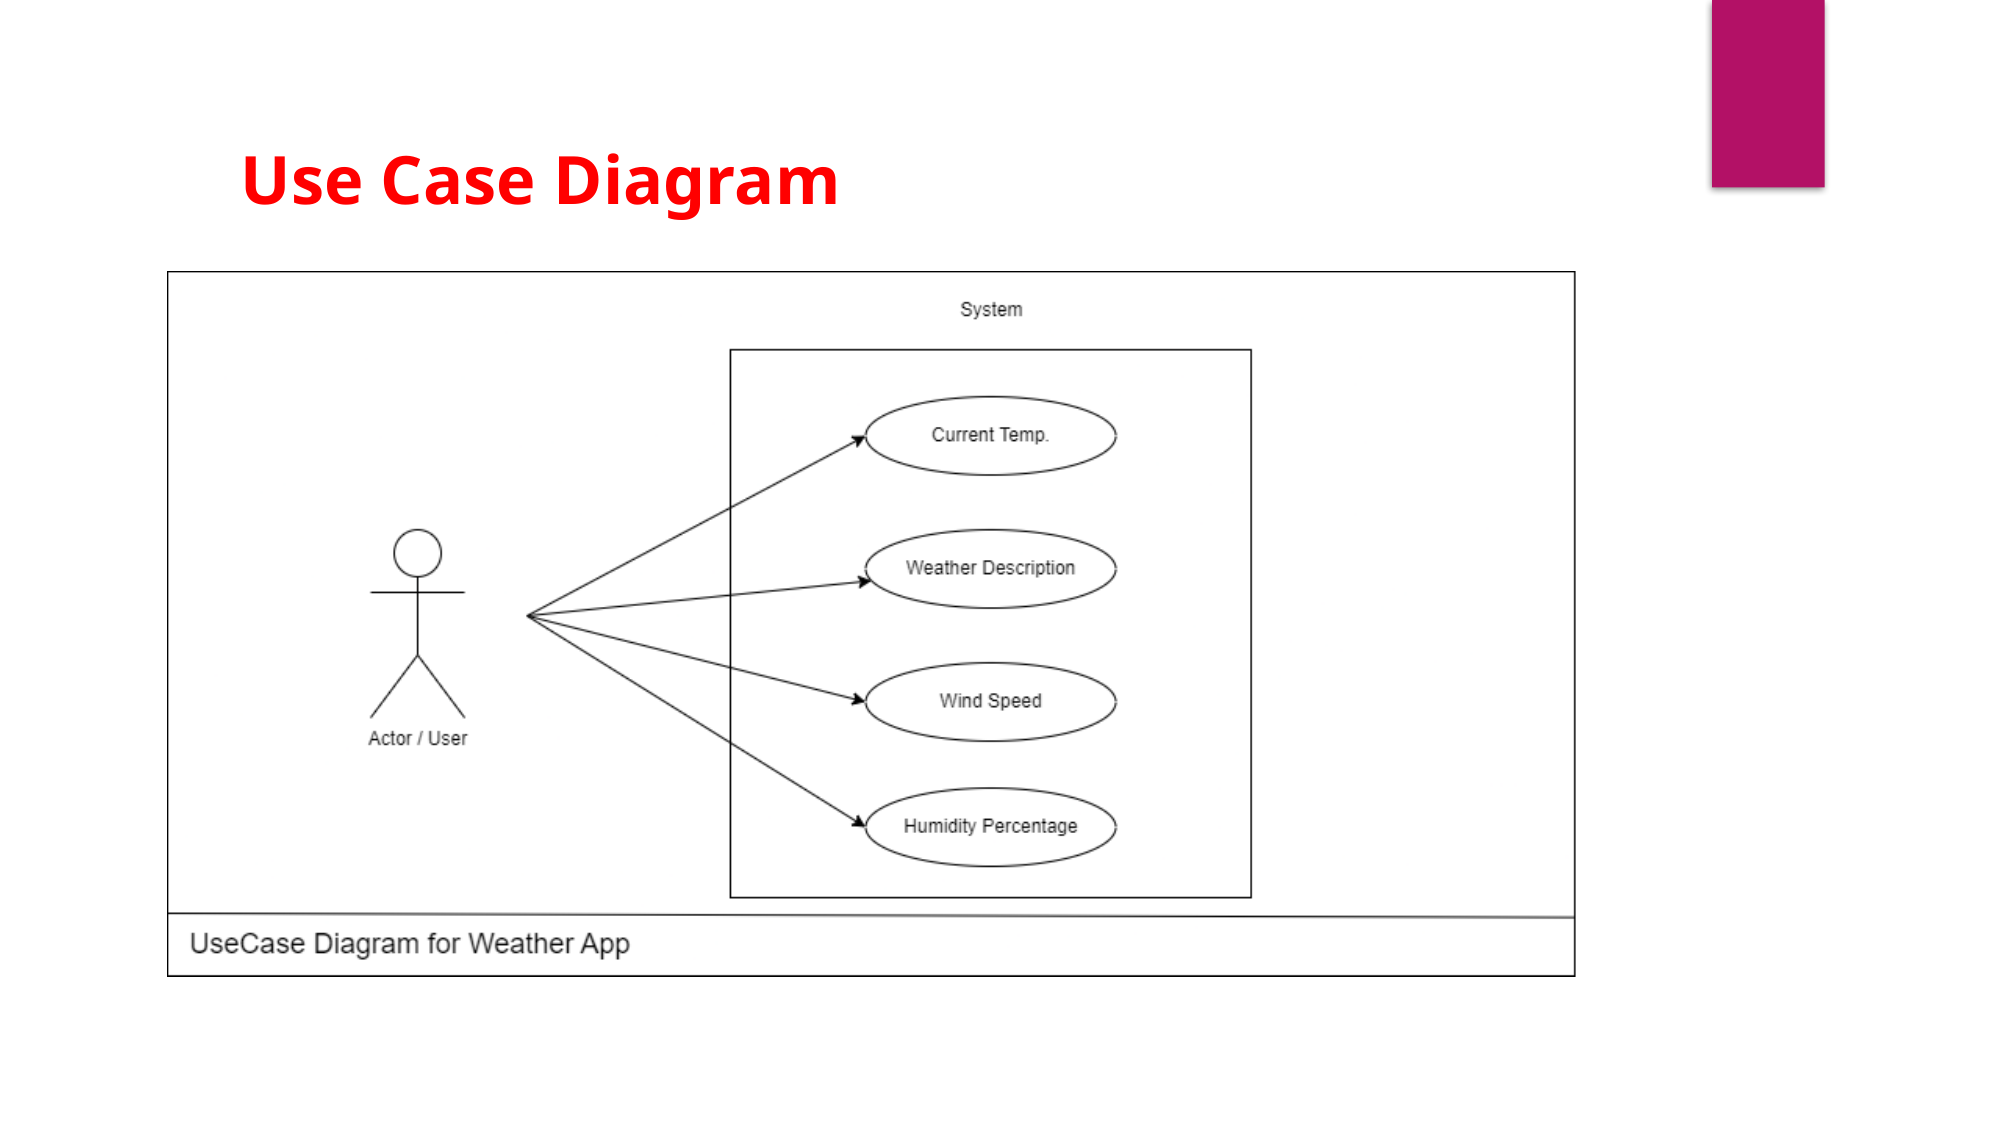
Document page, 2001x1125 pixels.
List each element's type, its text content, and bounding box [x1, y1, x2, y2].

picture [166, 271, 1579, 977]
text_box Use Case Diagram [225, 130, 1365, 226]
